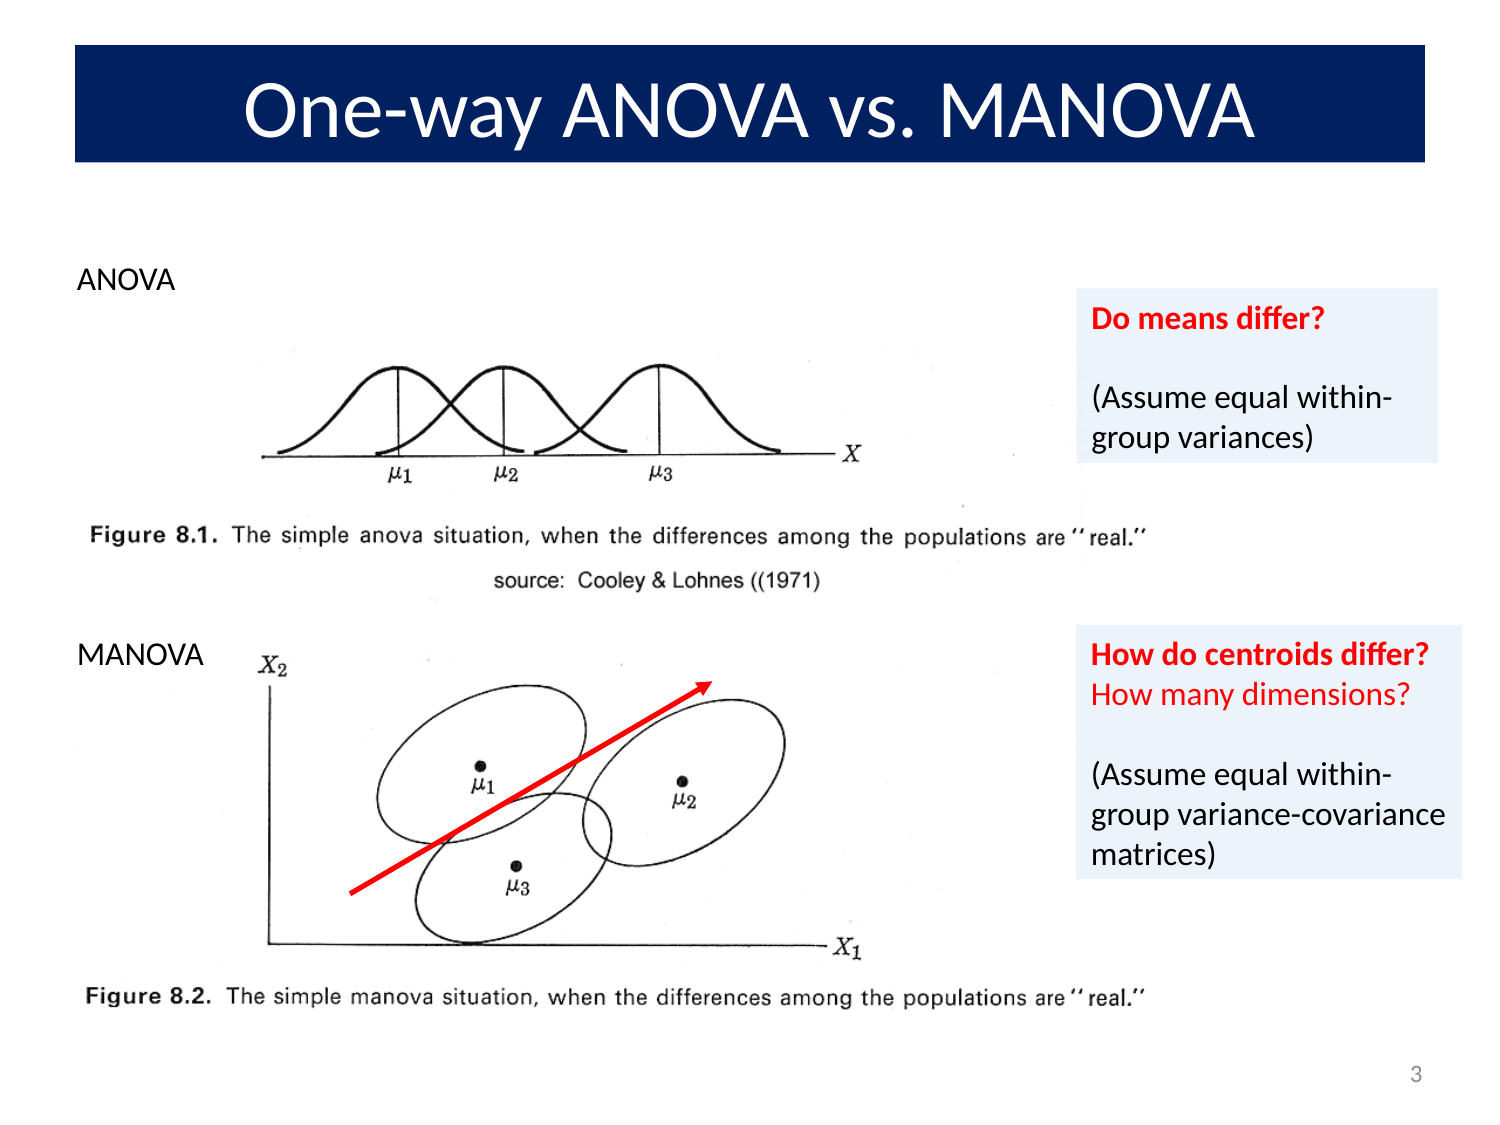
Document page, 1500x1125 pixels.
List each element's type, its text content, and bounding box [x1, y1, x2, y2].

text_box Do means differ? (Assume equal within-group variances) [1076, 288, 1438, 463]
slide_number 3 [1087, 1042, 1438, 1103]
title One-way ANOVA vs. MANOVA [75, 45, 1425, 163]
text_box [349, 681, 713, 895]
text_box How do centroids differ? How many dimensions? (Assume equal within-group variance-covariance matrices) [1155, 624, 1463, 880]
text_box ANOVA [62, 249, 275, 305]
picture [67, 337, 1151, 1014]
